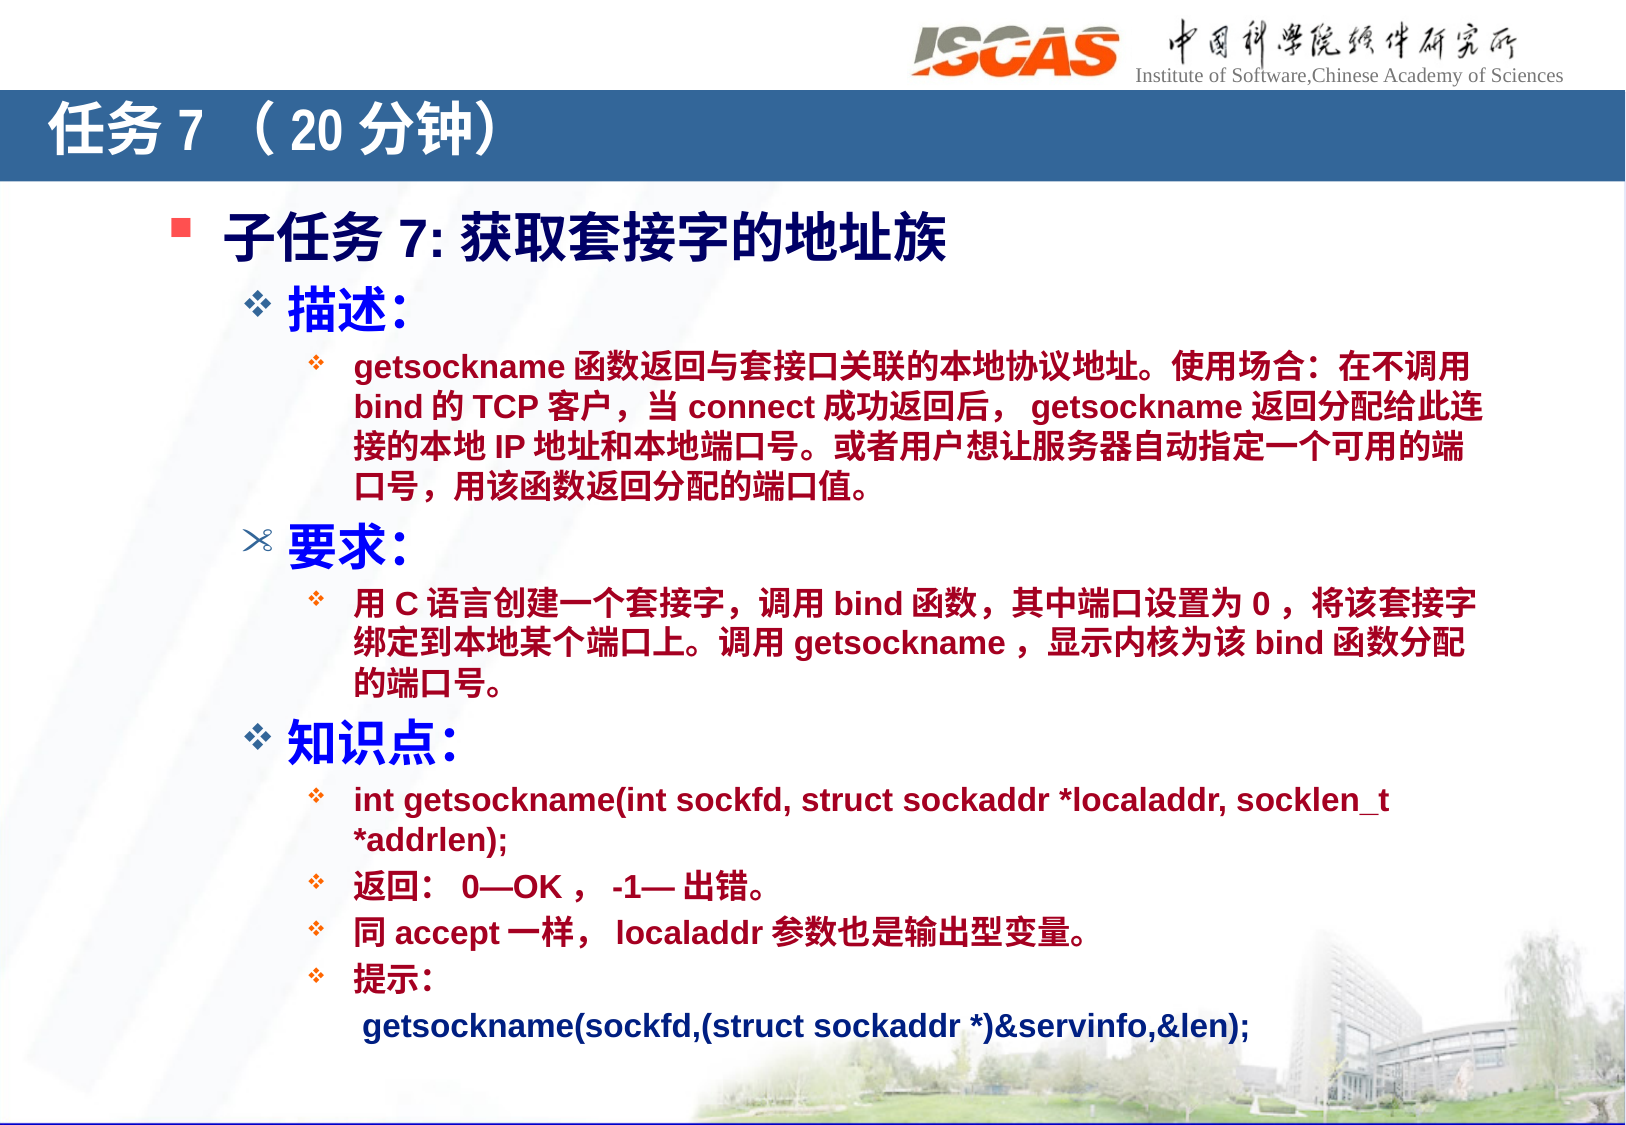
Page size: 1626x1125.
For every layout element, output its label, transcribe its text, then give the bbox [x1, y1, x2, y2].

picture [1166, 15, 1519, 71]
title 任务7（20分钟） [0, 90, 1625, 182]
list 子任务7:获取套接字的地址族 描述： getsockname函数返回与套接口关联的本地协议地址。使用场合：在不调用bind的TCP客户，当connect成功返回后，getsockname返回分配给此连接的本地IP地址和本地端口号。或者用户想让服务器自动指定一个可用的端口号，用该函数返回分配的端口值。 要求： 用C语言创建一个套接字，调用bind函数，其中端口设置为0，将该套接字绑定到本地某个端口上。调用getsockname，显示内核为该bind函数分配的端口号。 知识点： int getsockname(int sockfd, struct sockaddr *localaddr, socklen_t *addrlen); 返回：0—OK，-1—出错。 同accept一样，localaddr参数也是输出型变量。 提示： getsockname(sockfd,(struct sockaddr *)&servinfo,&len); [151, 196, 1504, 1047]
picture [0, 92, 1626, 1125]
picture [907, 18, 1132, 87]
